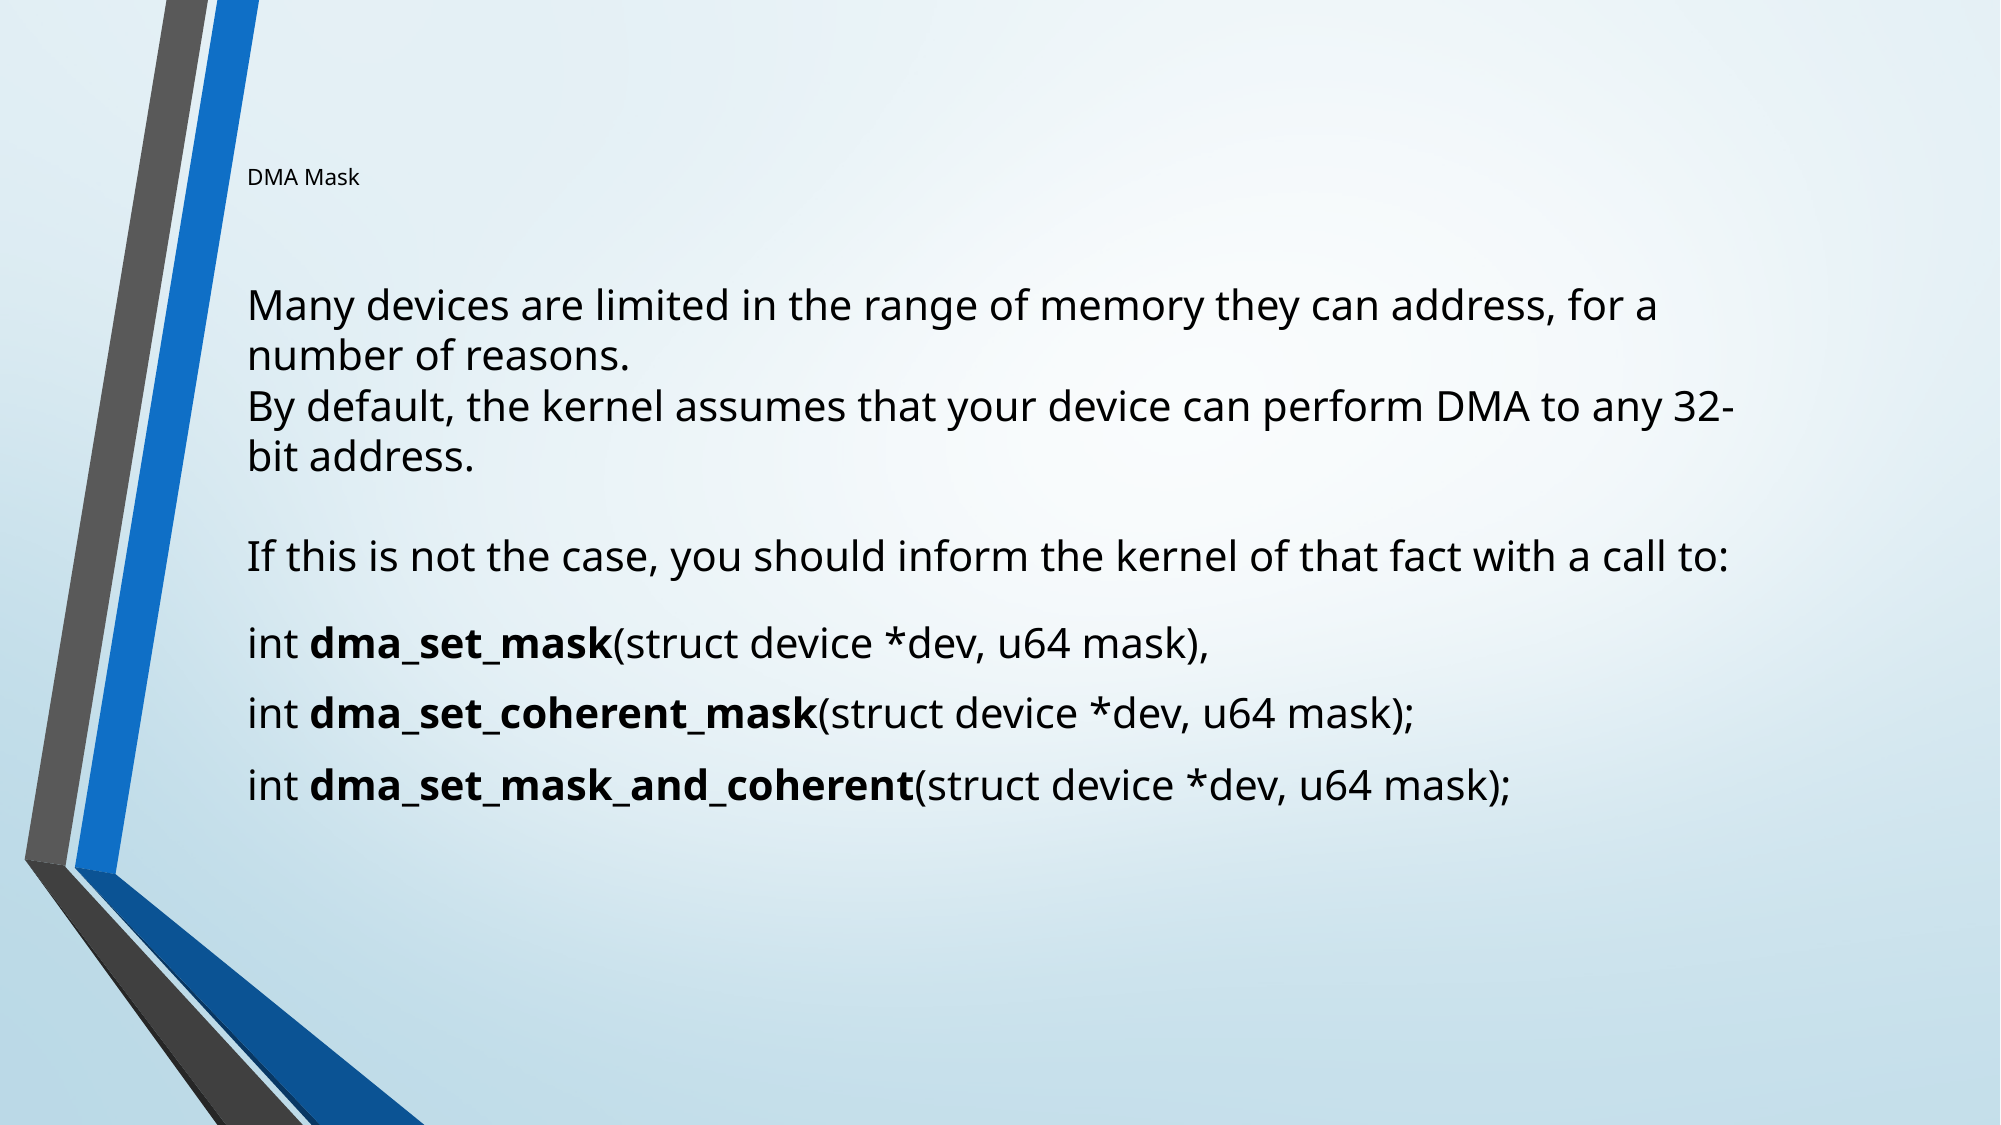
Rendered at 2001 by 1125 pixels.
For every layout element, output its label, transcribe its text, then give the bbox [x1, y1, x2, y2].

text_box Many devices are limited in the range of memory they can address, for a number of reasons. By default, the kernel assumes that your device can perform DMA to any 32-bit address. If this is not the case, you should inform the kernel of that fact with a call to: [232, 271, 1761, 587]
text_box int dma_set_mask(struct device *dev, u64 mask), int dma_set_coherent_mask(struct device *dev, u64 mask); int dma_set_mask_and_coherent(struct device *dev, u64 mask); [232, 518, 1876, 835]
title DMA Mask [232, 154, 1876, 225]
